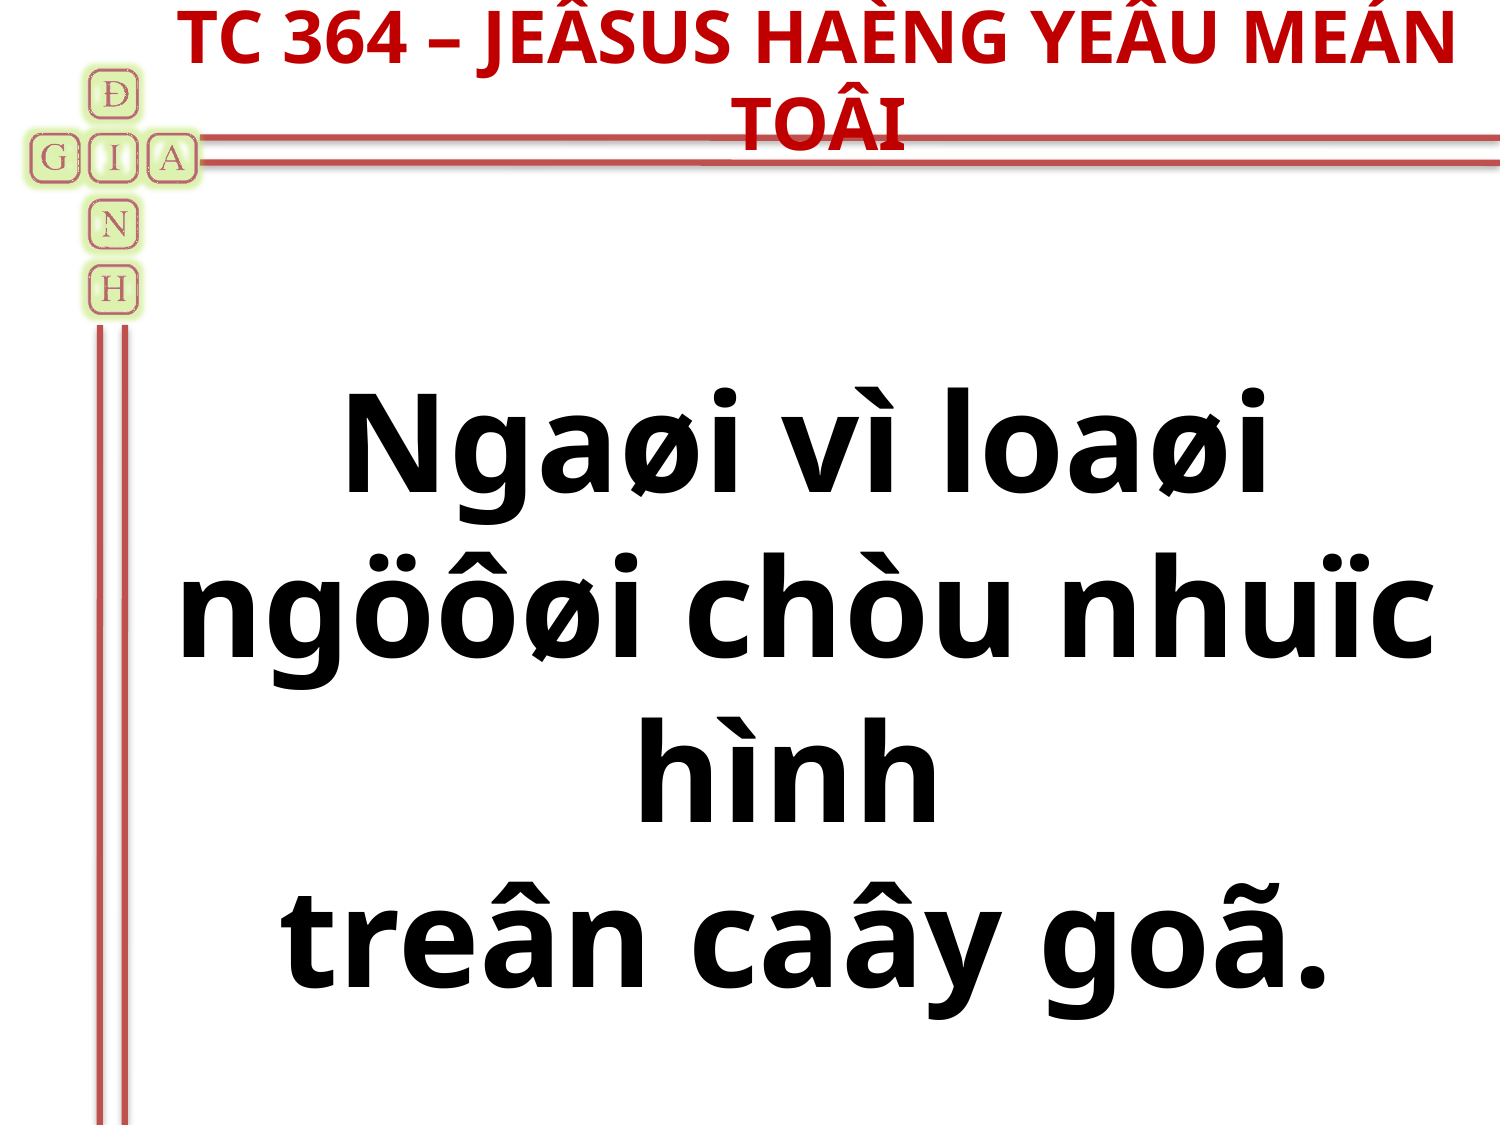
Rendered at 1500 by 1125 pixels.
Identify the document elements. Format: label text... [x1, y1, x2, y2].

text_box Ngaøi vì loaøi ngöôøi chòu nhuïc hình treân caây goã. [137, 347, 1475, 1022]
text_box TC 364 – JEÂSUS HAÈNG YEÂU MEÁN TOÂI [137, 21, 1500, 135]
picture [0, 24, 232, 339]
